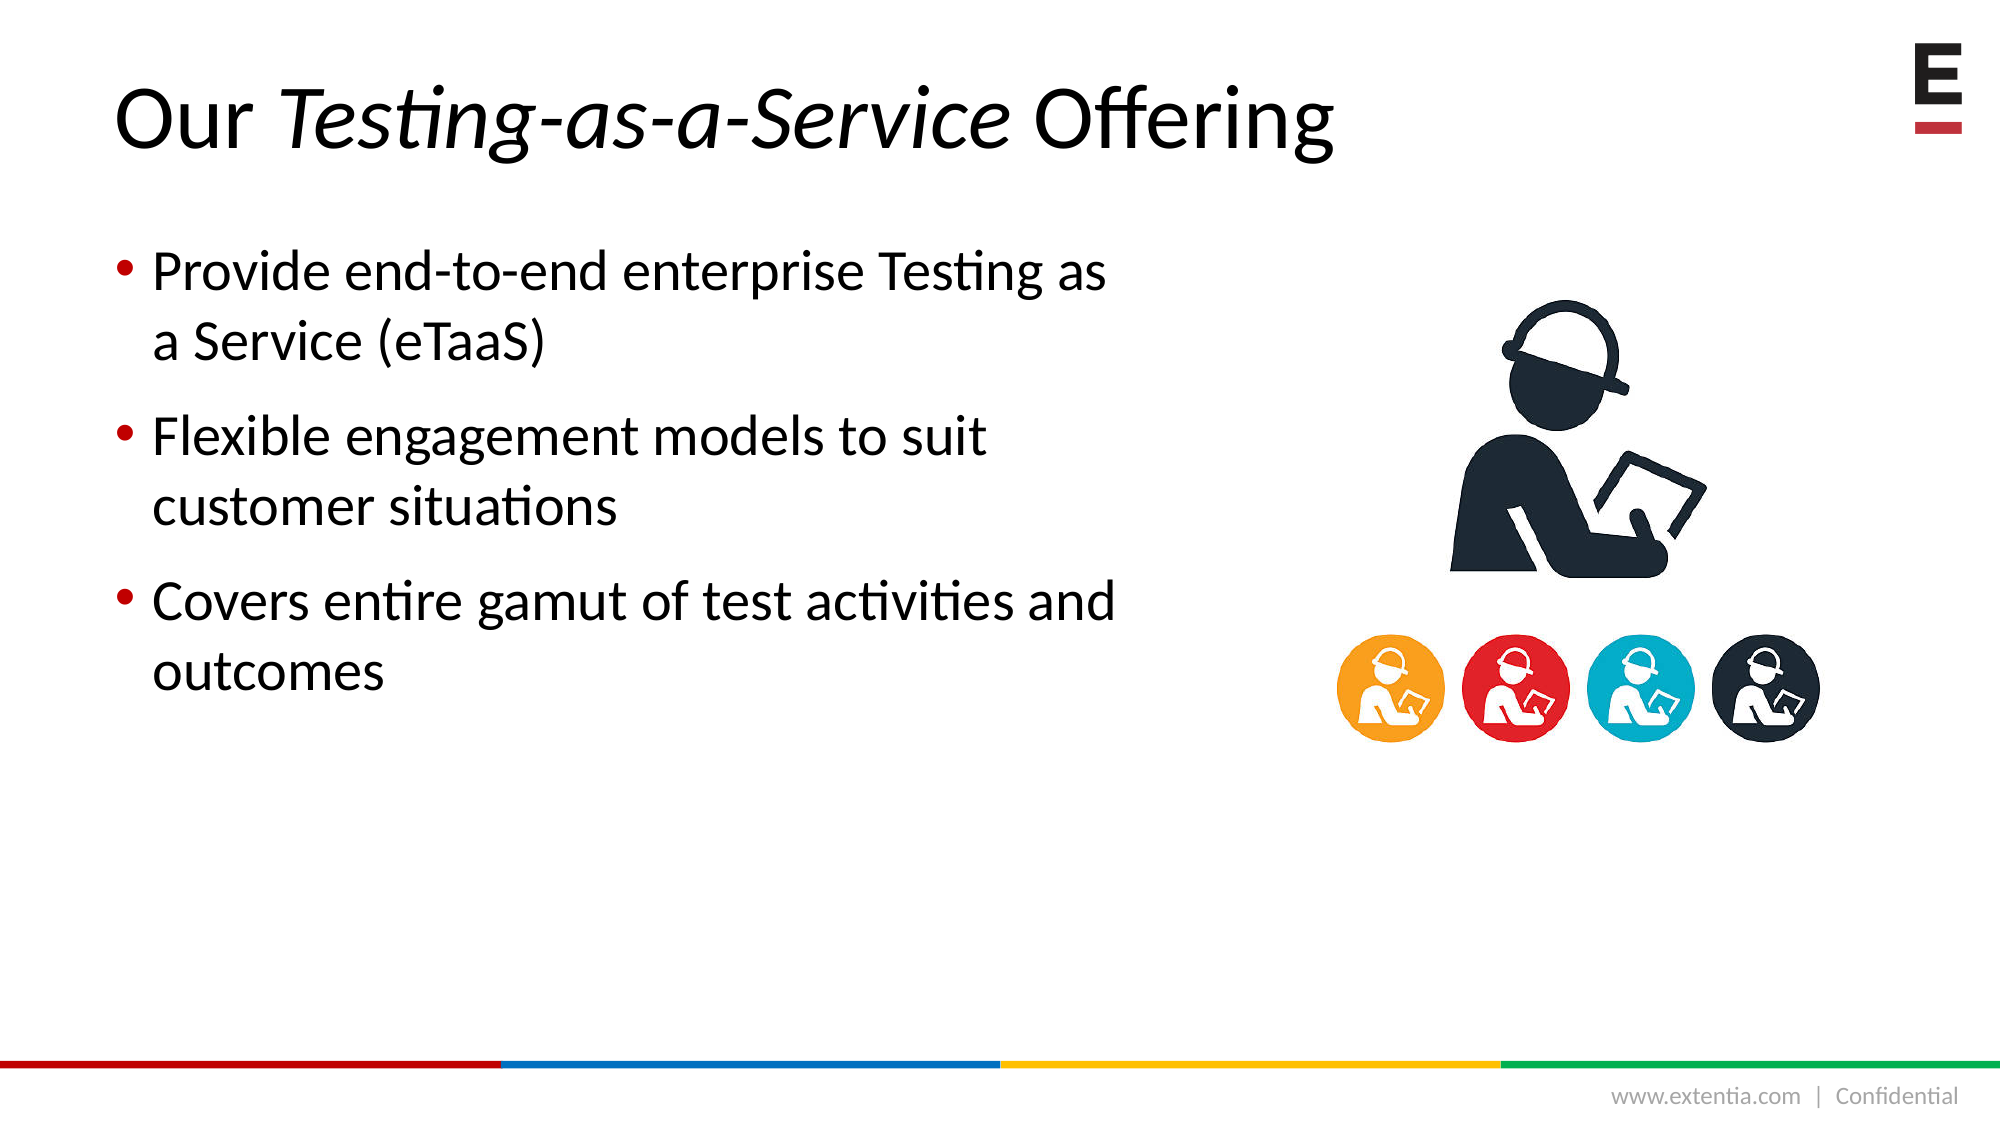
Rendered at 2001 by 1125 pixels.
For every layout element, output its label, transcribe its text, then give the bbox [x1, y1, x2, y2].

text_box Provide end-to-end enterprise Testing as a Service (eTaaS) Flexible engagement models to suit customer situations Covers entire gamut of test activities and outcomes [99, 224, 1148, 1012]
picture [1299, 224, 1857, 783]
title Our Testing-as-a-Service Offering [99, 43, 1892, 194]
picture [1915, 43, 1962, 134]
